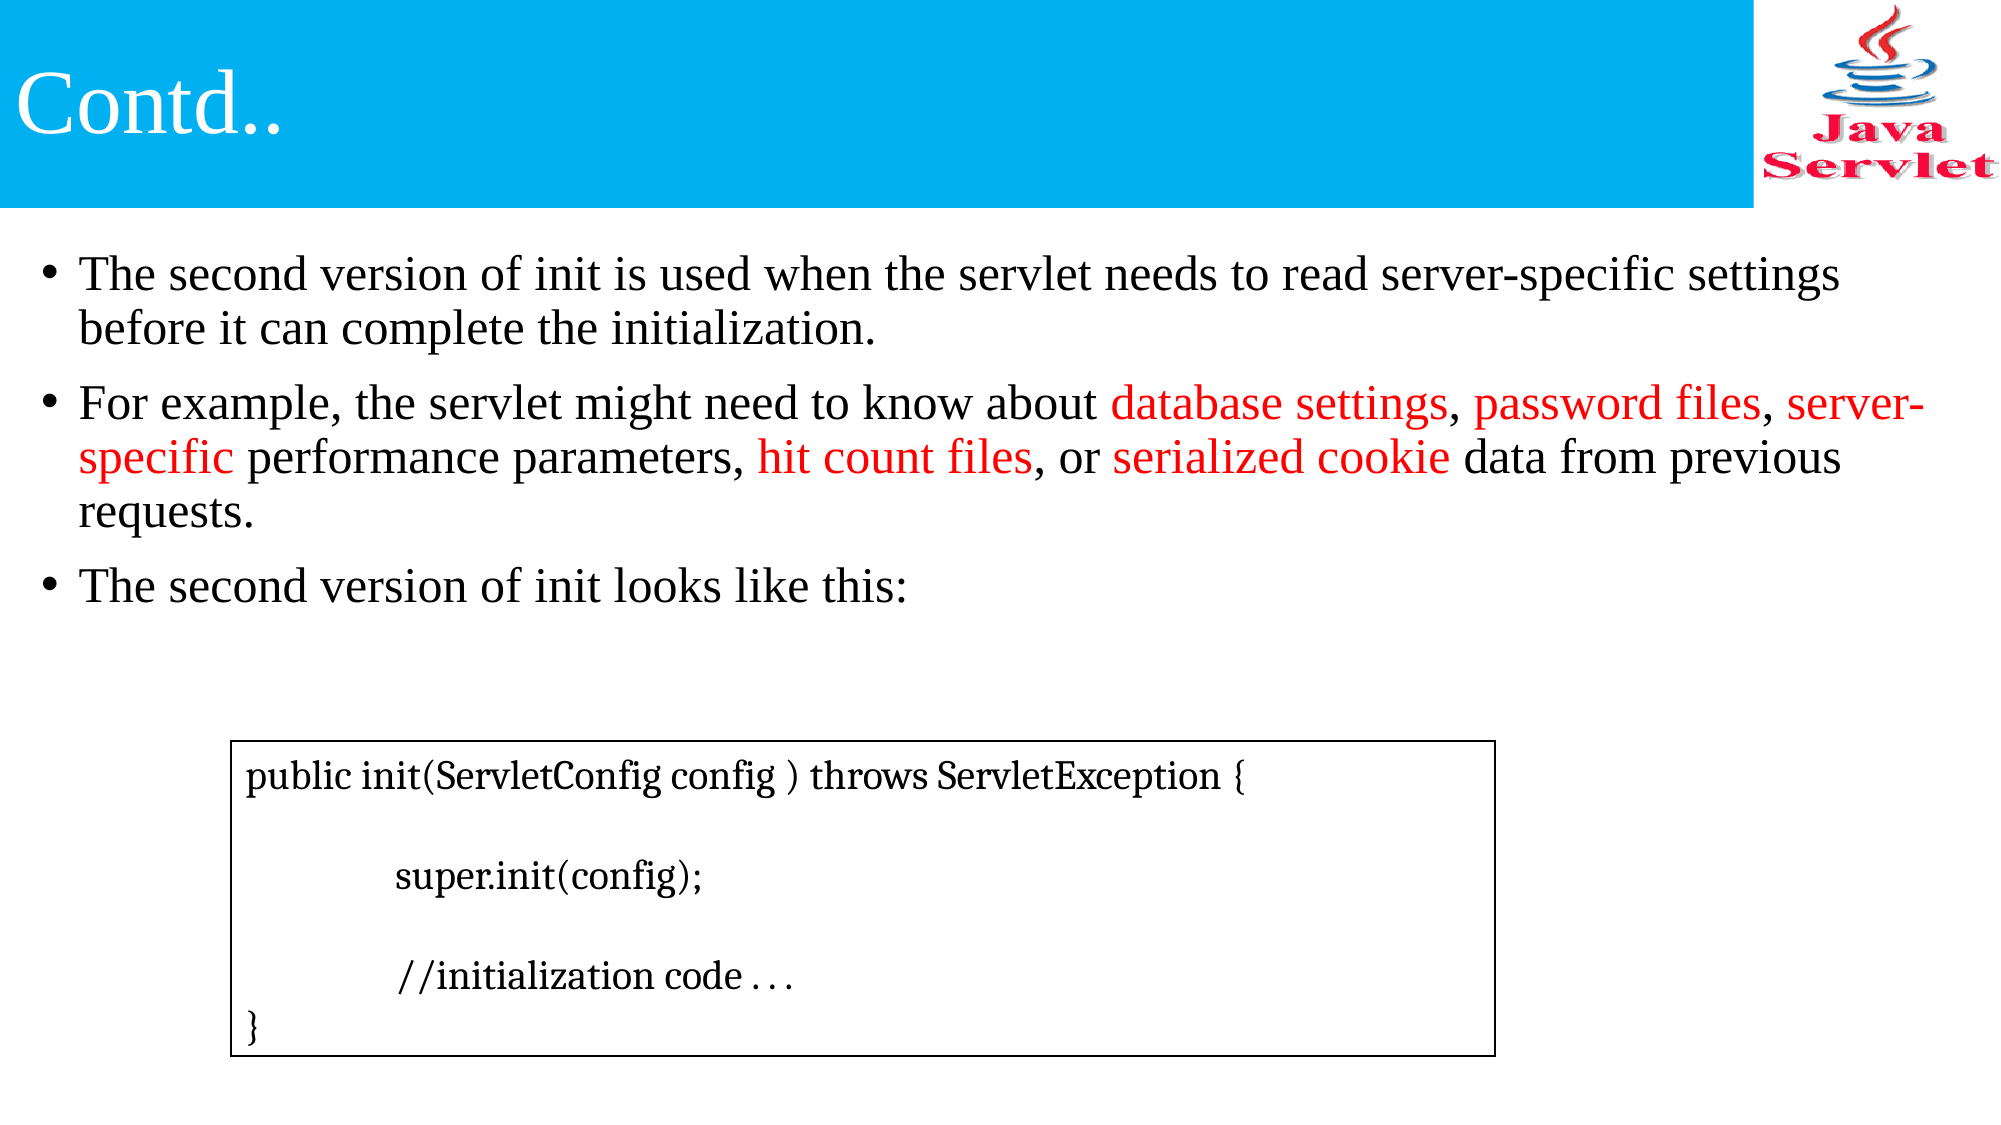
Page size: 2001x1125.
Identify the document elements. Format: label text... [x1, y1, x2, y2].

title Contd.. [0, 0, 1754, 208]
list The second version of init is used when the servlet needs to read server-specific settings before it can complete the initialization. For example, the servlet might need to know about database settings, password files, server-specific performance parameters, hit count files, or serialized cookie data from previous requests. The second version of init looks like this: [26, 239, 1974, 1058]
text_box public init(ServletConfig config ) throws ServletException { super.init(config); //initialization code . . . } [230, 740, 1496, 1057]
picture [1757, 1, 2001, 185]
